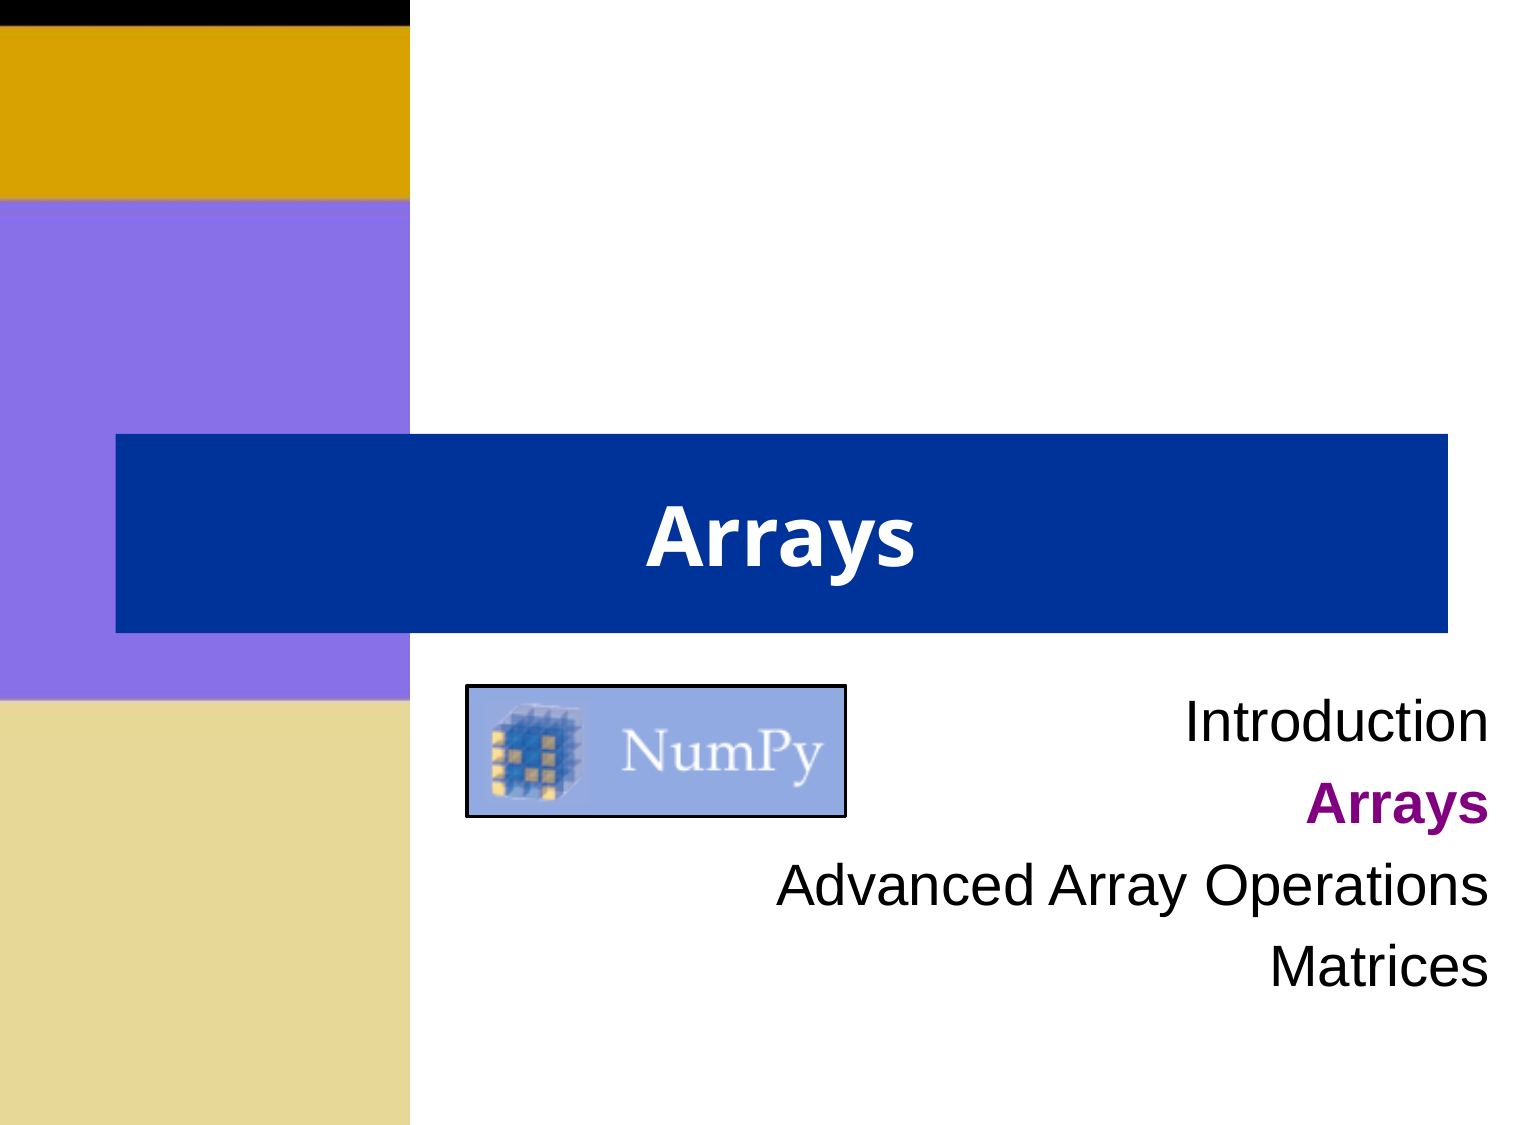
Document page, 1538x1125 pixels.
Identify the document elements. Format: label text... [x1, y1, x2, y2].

title Arrays [115, 433, 1449, 634]
picture [0, 0, 410, 1125]
text_box Introduction Arrays Advanced Array Operations Matrices [443, 675, 1506, 1006]
picture [468, 687, 844, 815]
